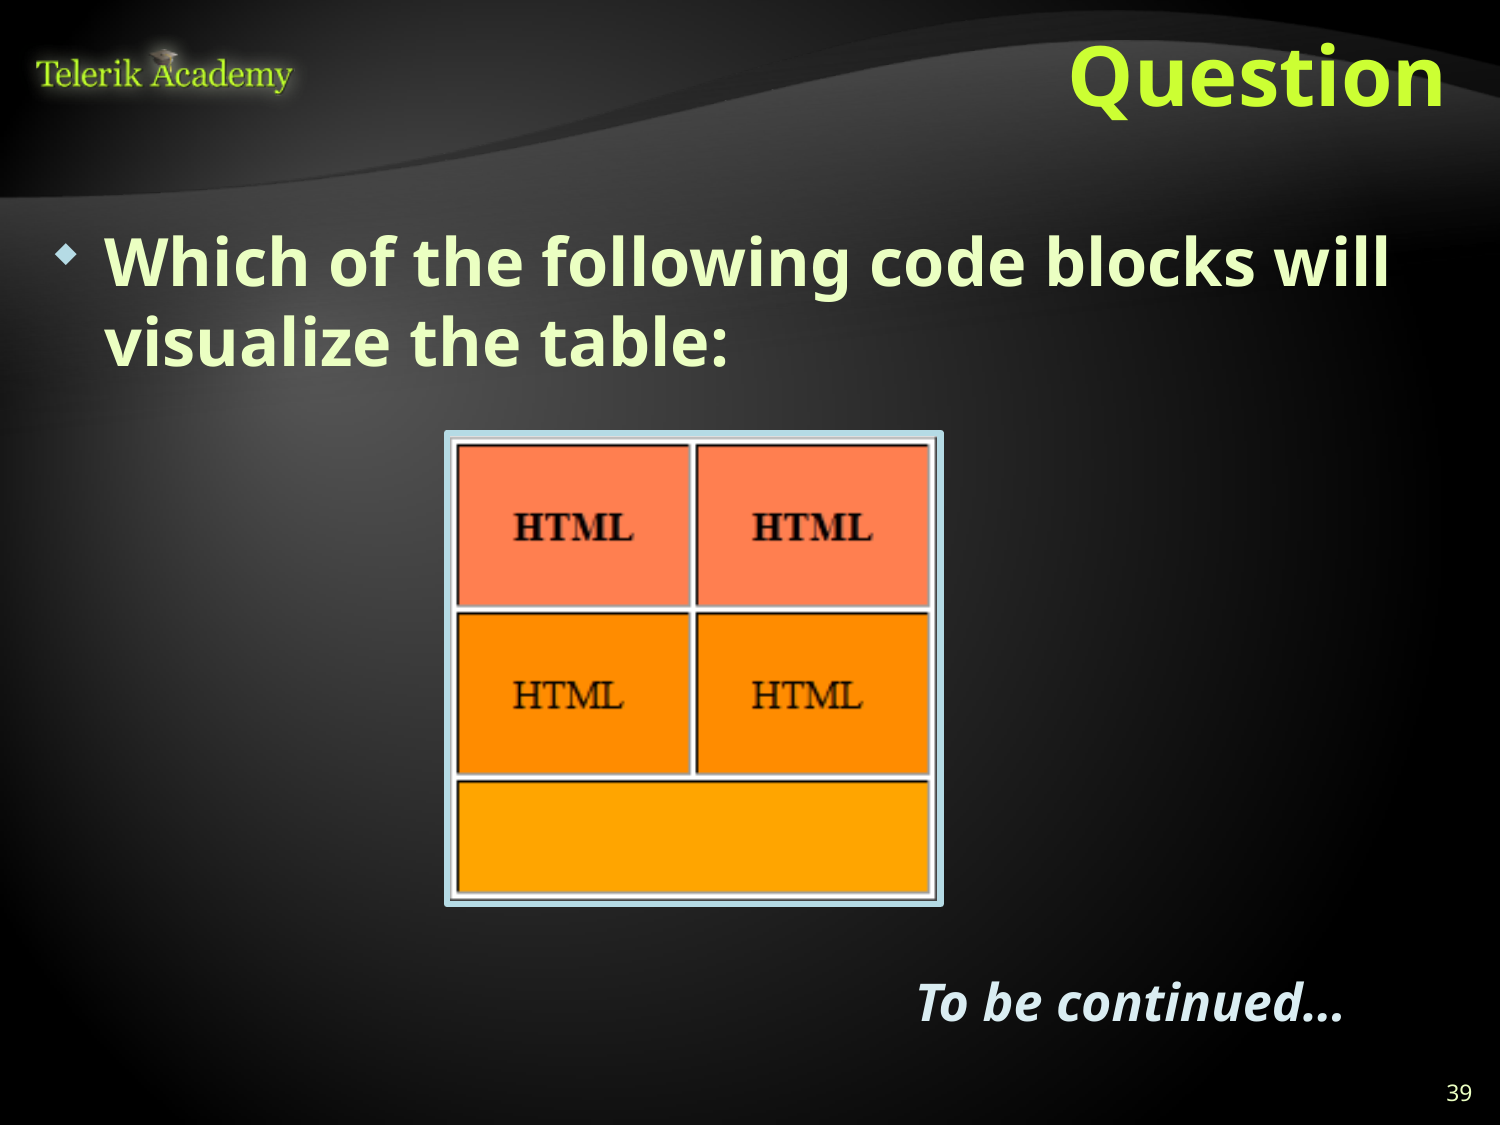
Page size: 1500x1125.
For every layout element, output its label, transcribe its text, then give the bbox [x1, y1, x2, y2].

list Which of the following code blocks will visualize the table: [37, 212, 1463, 400]
slide_number 39 [1412, 1074, 1488, 1113]
text_box To be continued… [899, 962, 1363, 1040]
picture [0, 0, 1500, 1125]
title Question [300, 12, 1463, 150]
